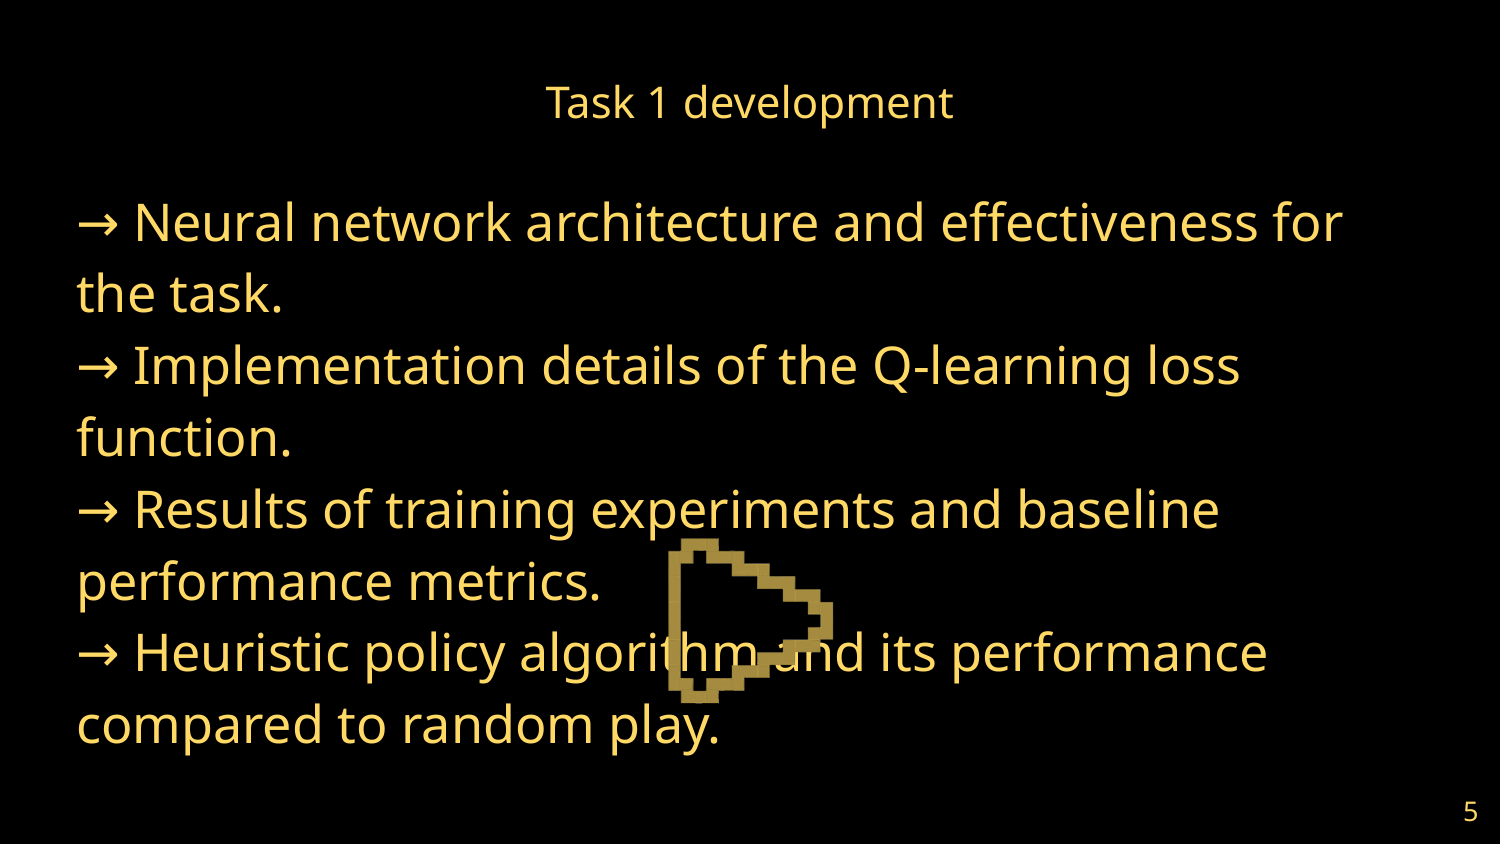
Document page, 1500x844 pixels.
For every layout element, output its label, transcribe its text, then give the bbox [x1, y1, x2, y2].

text_box → Neural network architecture and effectiveness for the task. → Implementation details of the Q-learning loss function. → Results of training experiments and baseline performance metrics. → Heuristic policy algorithm and its performance compared to random play. [61, 164, 1449, 786]
slide_number ‹#› [1403, 779, 1494, 844]
picture [594, 473, 890, 769]
title Task 1 development [51, 48, 1449, 142]
